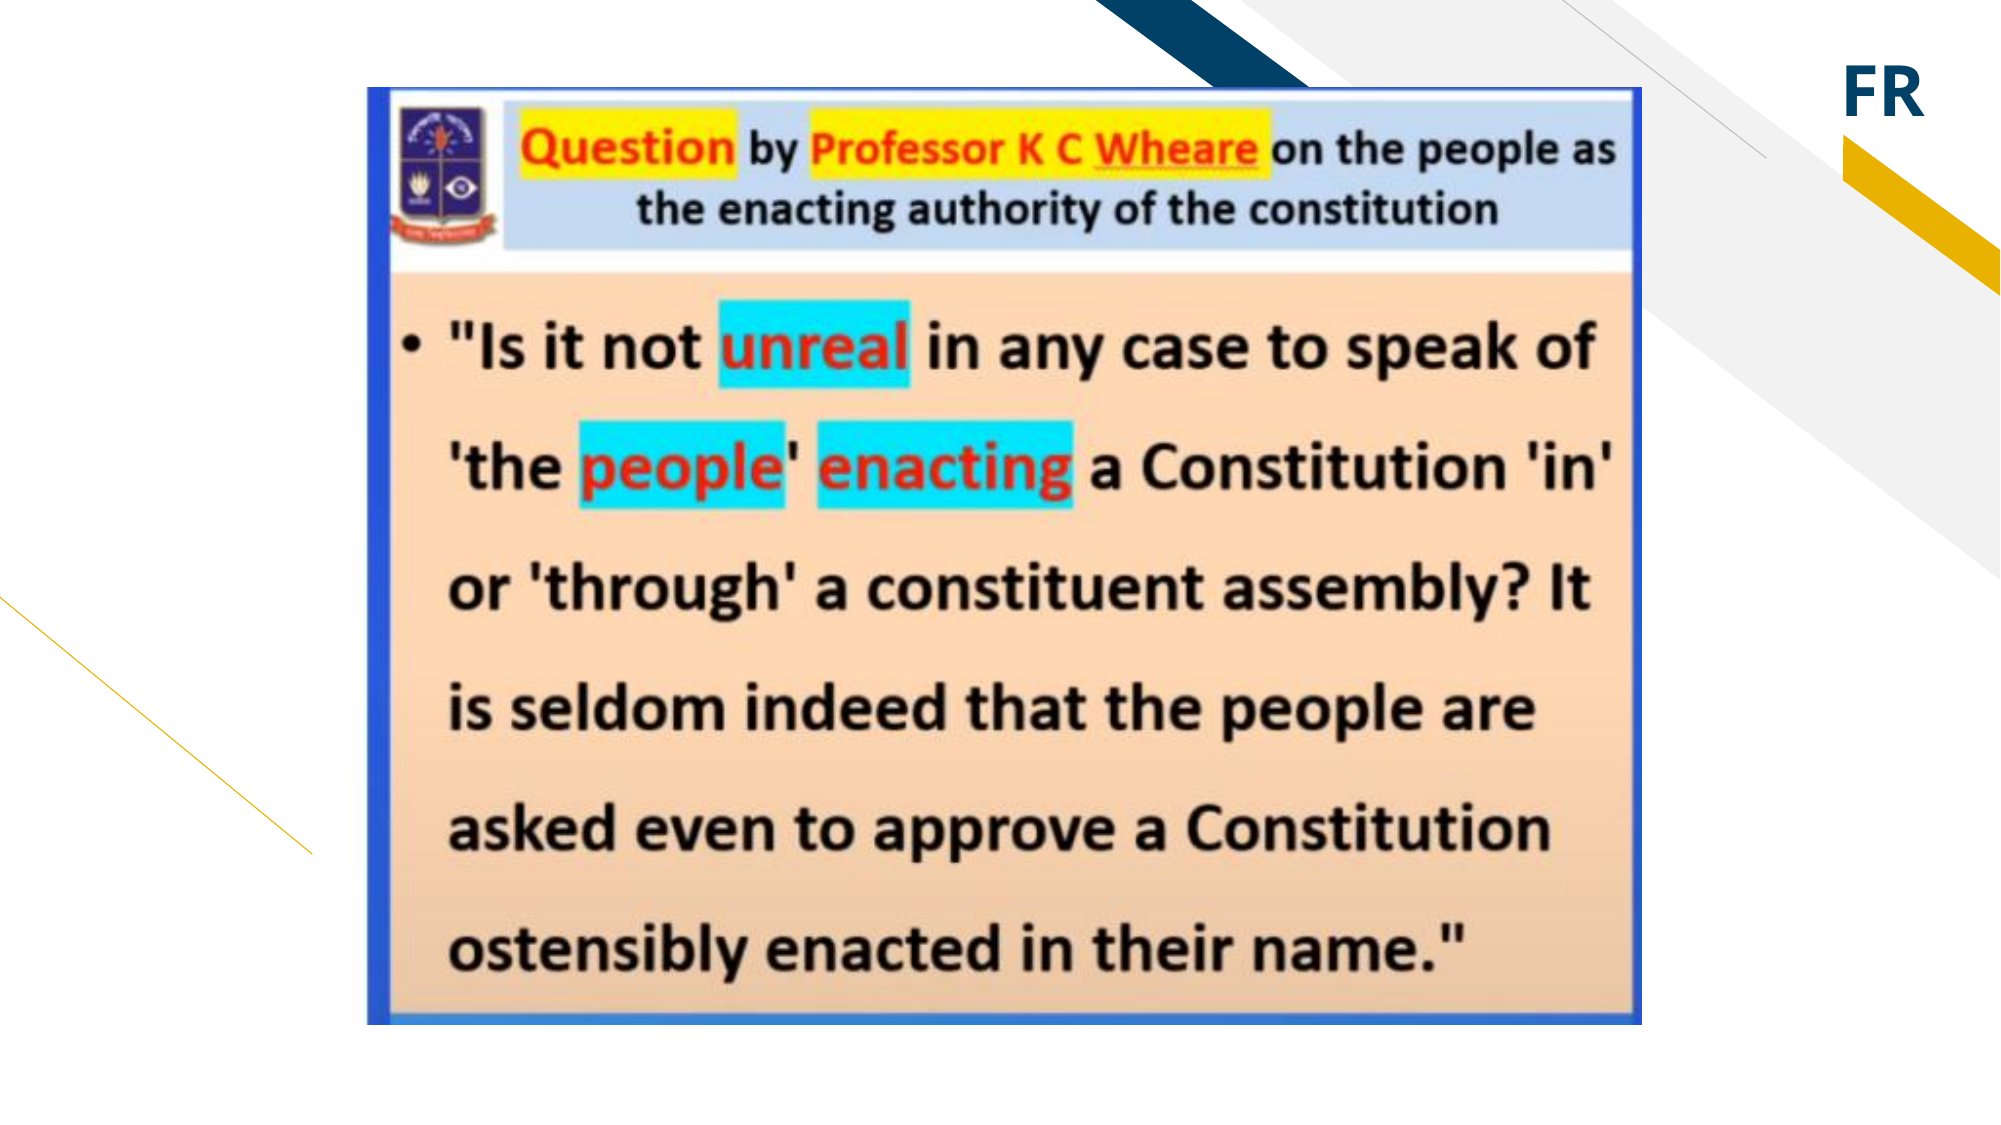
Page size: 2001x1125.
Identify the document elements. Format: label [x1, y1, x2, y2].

list [349, 87, 1642, 1025]
